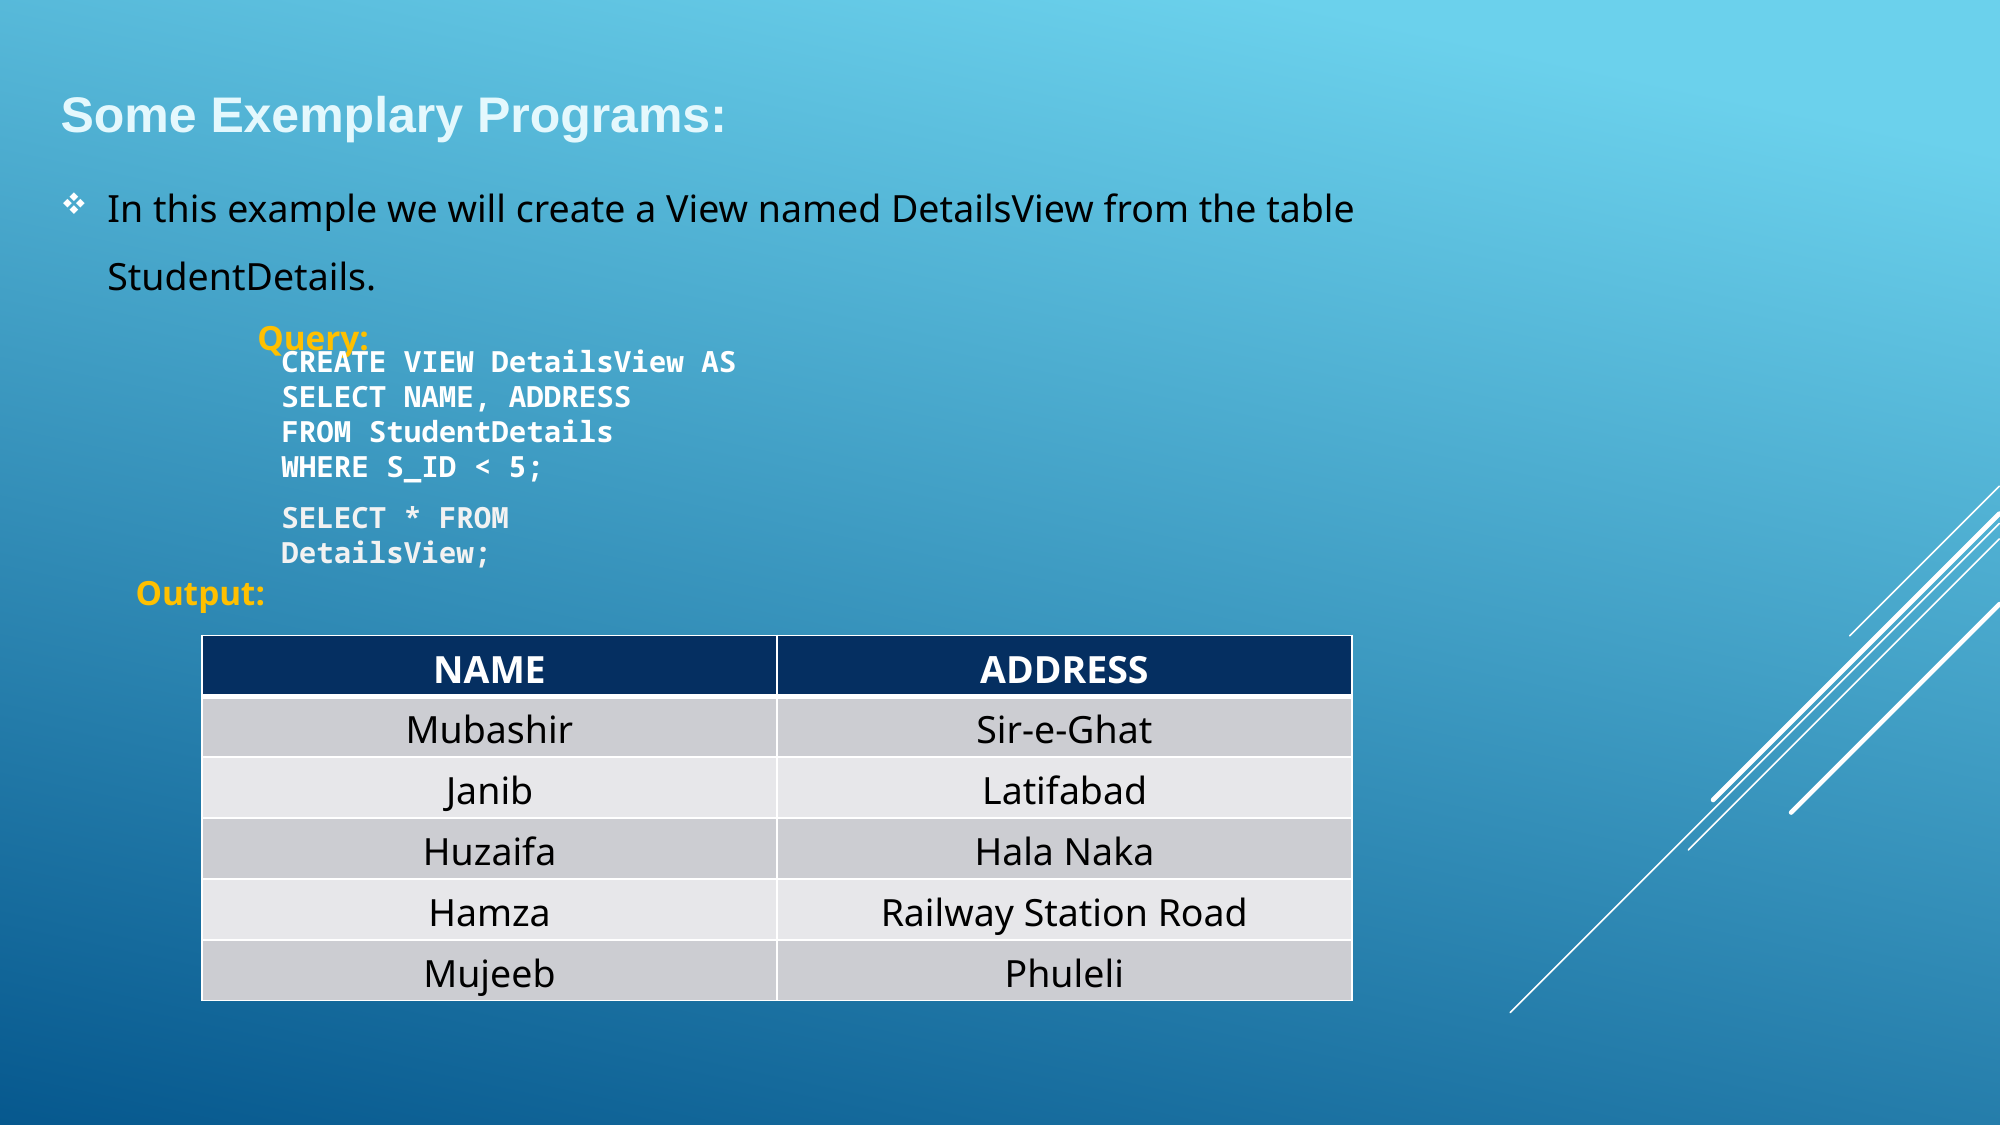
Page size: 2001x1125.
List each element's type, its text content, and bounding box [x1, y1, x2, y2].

list Some Exemplary Programs: In this example we will create a View named DetailsView from the table StudentDetails. Query: Output: [45, 33, 1490, 986]
table_cell Phuleli [778, 941, 1351, 1000]
table_cell Mujeeb [203, 941, 776, 1000]
table_cell Sir-e-Ghat [778, 699, 1351, 756]
table_cell Mubashir [203, 699, 776, 756]
table_header NAME [203, 636, 776, 694]
table_cell Janib [203, 758, 776, 817]
table_header ADDRESS [778, 636, 1351, 694]
table_cell Railway Station Road [778, 880, 1351, 939]
table_cell Hala Naka [778, 819, 1351, 878]
text_box CREATE VIEW DetailsView AS SELECT NAME, ADDRESS FROM StudentDetails WHERE S_ID < 5; [281, 343, 738, 494]
text_box SELECT * FROM DetailsView; [281, 498, 713, 580]
table_cell Huzaifa [203, 819, 776, 878]
table_cell Latifabad [778, 758, 1351, 817]
table_cell Hamza [203, 880, 776, 939]
